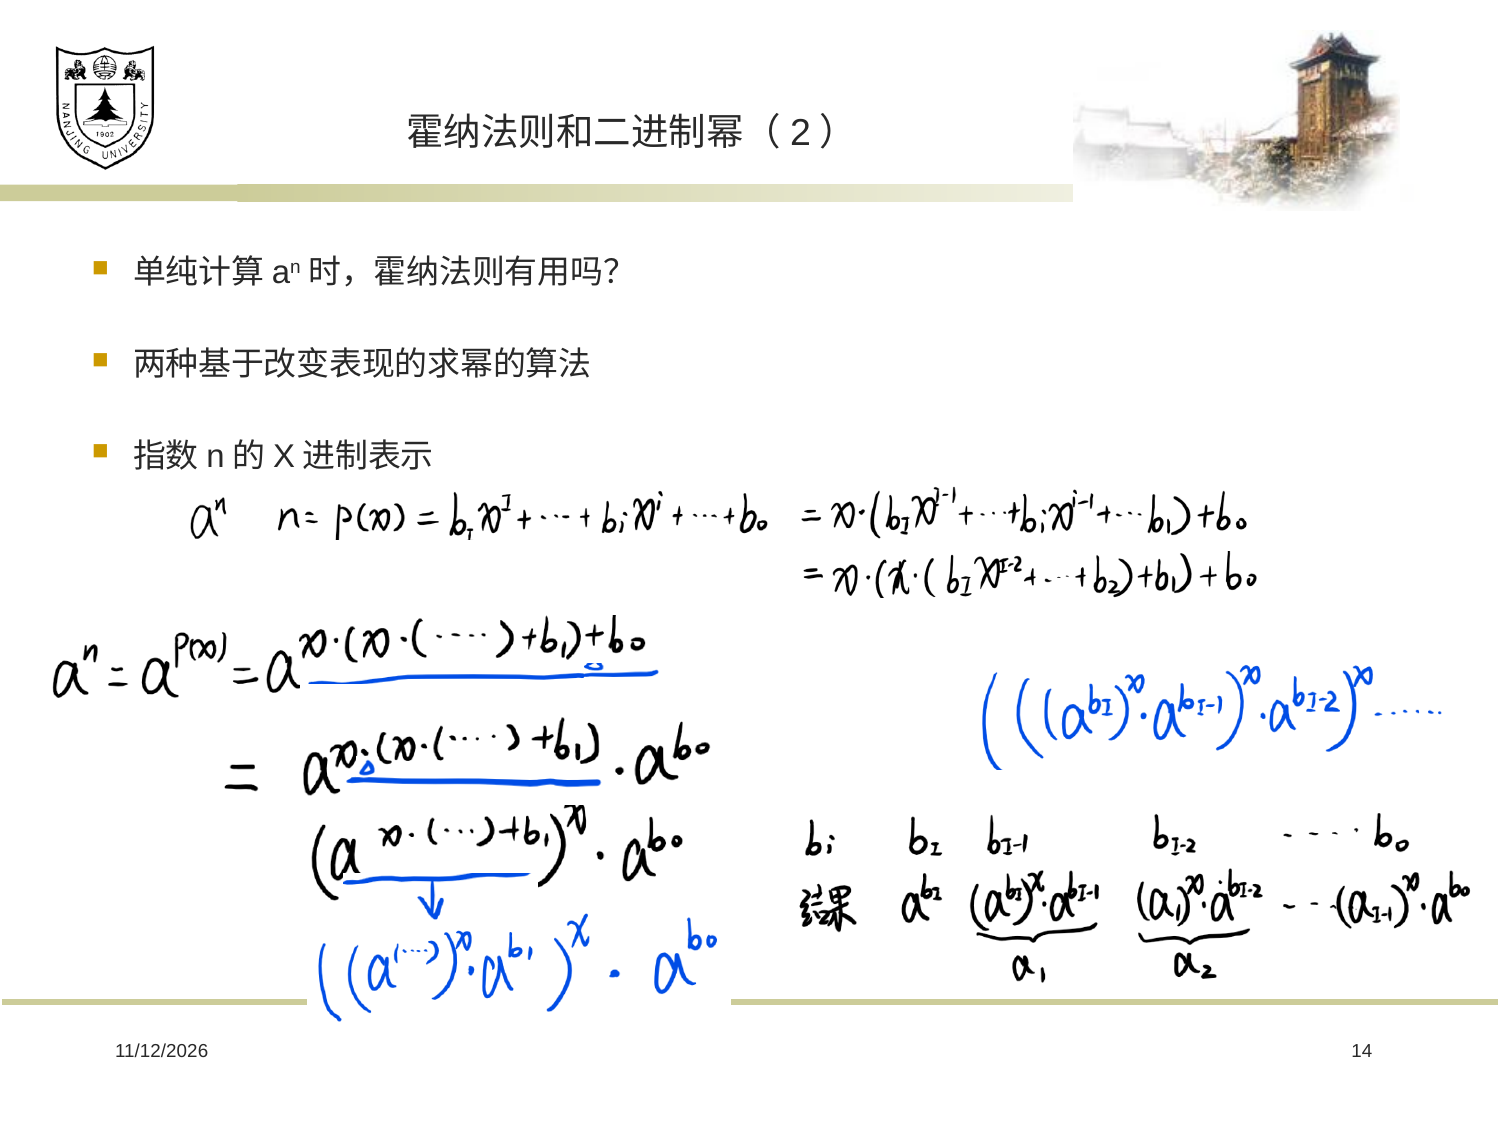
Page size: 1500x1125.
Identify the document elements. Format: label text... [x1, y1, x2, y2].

picture [791, 802, 1476, 984]
slide_number 14 [1234, 1030, 1388, 1106]
picture [798, 551, 1262, 598]
picture [1073, 30, 1400, 211]
picture [50, 42, 160, 173]
picture [2, 805, 1498, 1032]
list 单纯计算an时，霍纳法则有用吗？ 两种基于改变表现的求幂的算法 指数n的X进制表示 [76, 243, 1413, 965]
picture [965, 643, 1456, 770]
picture [170, 489, 240, 544]
picture [789, 483, 1255, 540]
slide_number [100, 1030, 313, 1106]
title 霍纳法则和二进制幂（2） [171, 66, 1093, 161]
picture [42, 607, 669, 708]
picture [267, 489, 774, 540]
picture [217, 712, 720, 800]
